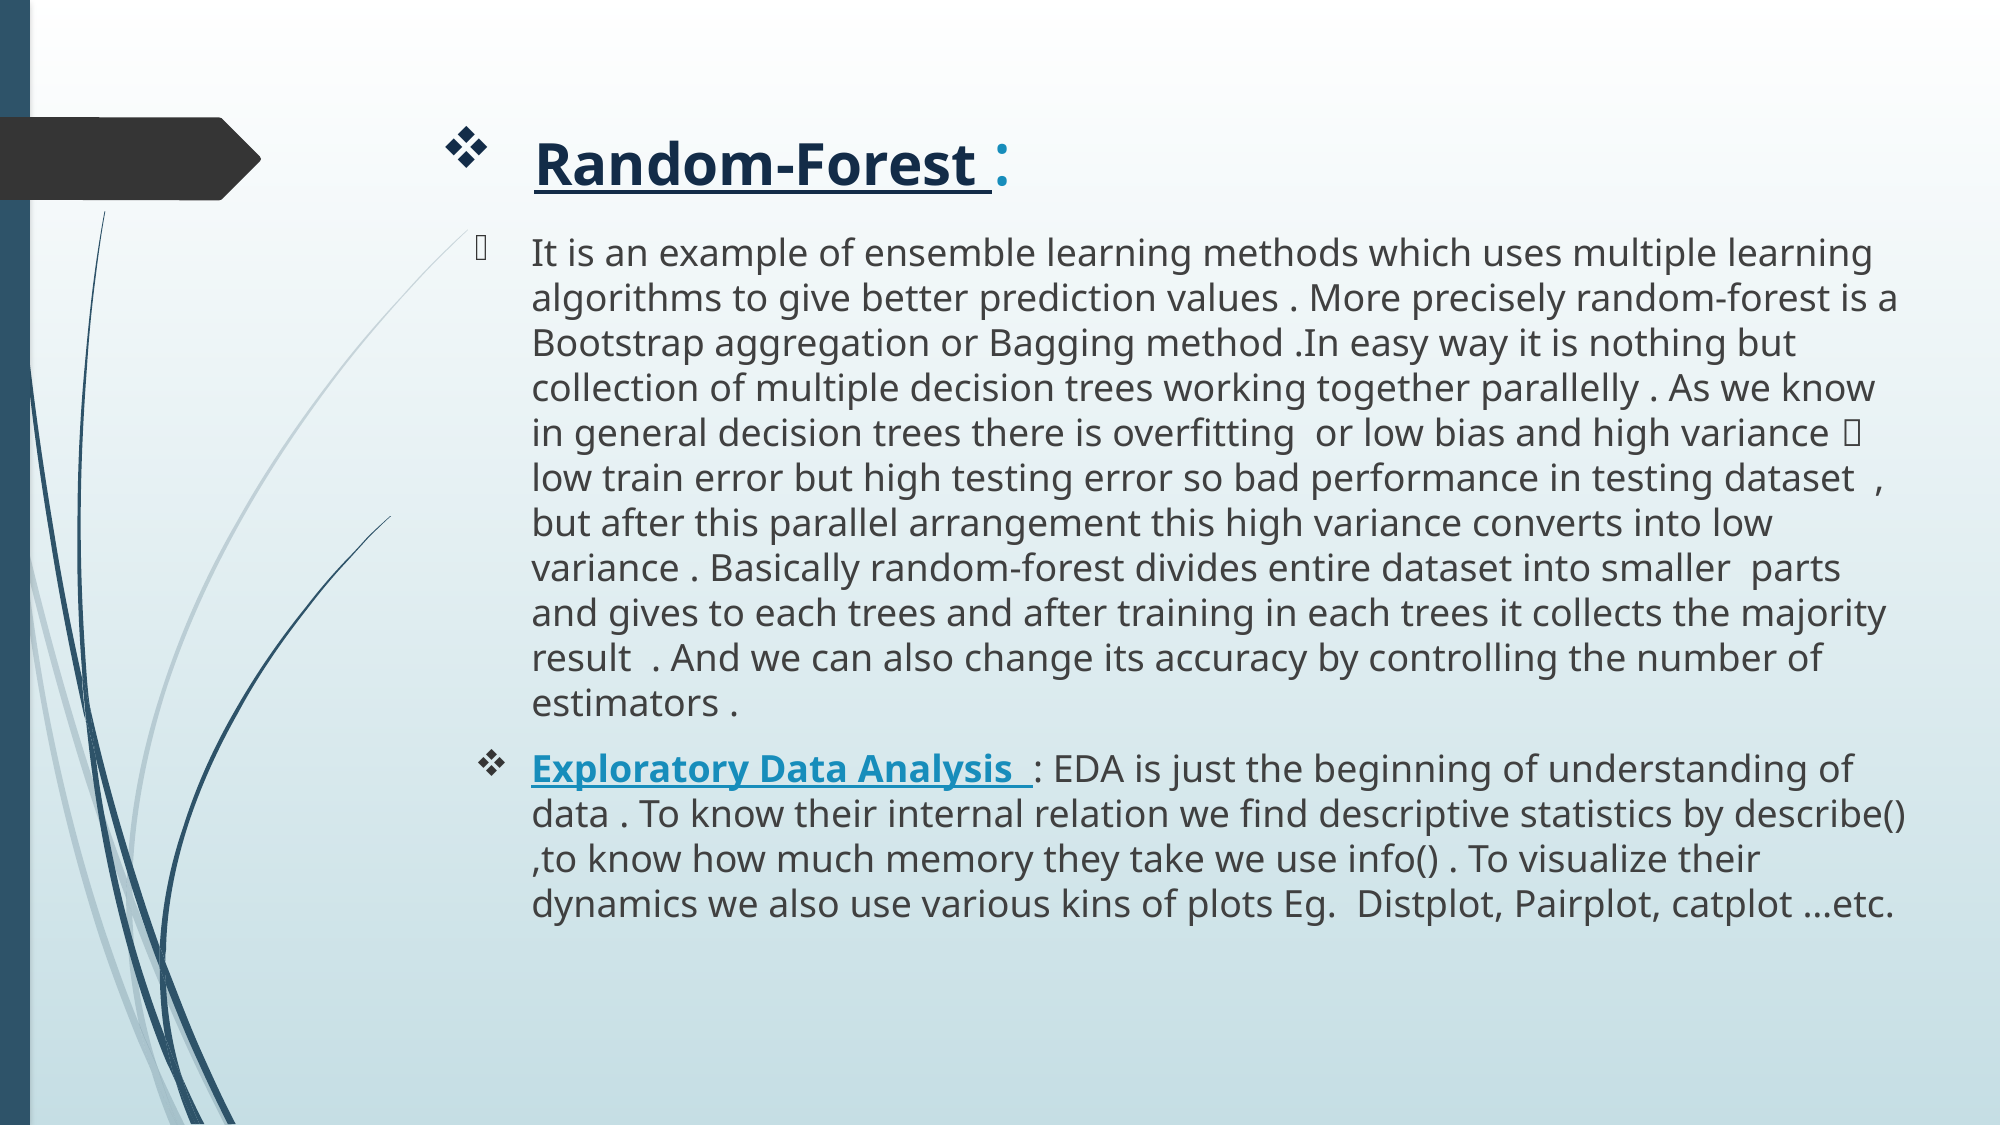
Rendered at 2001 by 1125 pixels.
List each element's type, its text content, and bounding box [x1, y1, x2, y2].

list It is an example of ensemble learning methods which uses multiple learning algorithms to give better prediction values . More precisely random-forest is a Bootstrap aggregation or Bagging method .In easy way it is nothing but collection of multiple decision trees working together parallelly . As we know in general decision trees there is overfitting or low bias and high variance  low train error but high testing error so bad performance in testing dataset , but after this parallel arrangement this high variance converts into low variance . Basically random-forest divides entire dataset into smaller parts and gives to each trees and after training in each trees it collects the majority result . And we can also change its accuracy by controlling the number of estimators . Exploratory Data Analysis : EDA is just the beginning of understanding of data . To know their internal relation we find descriptive statistics by describe() ,to know how much memory they take we use info() . To visualize their dynamics we also use various kins of plots Eg. Distplot, Pairplot, catplot …etc. [460, 221, 1923, 999]
title Random-Forest : [425, 102, 1888, 313]
